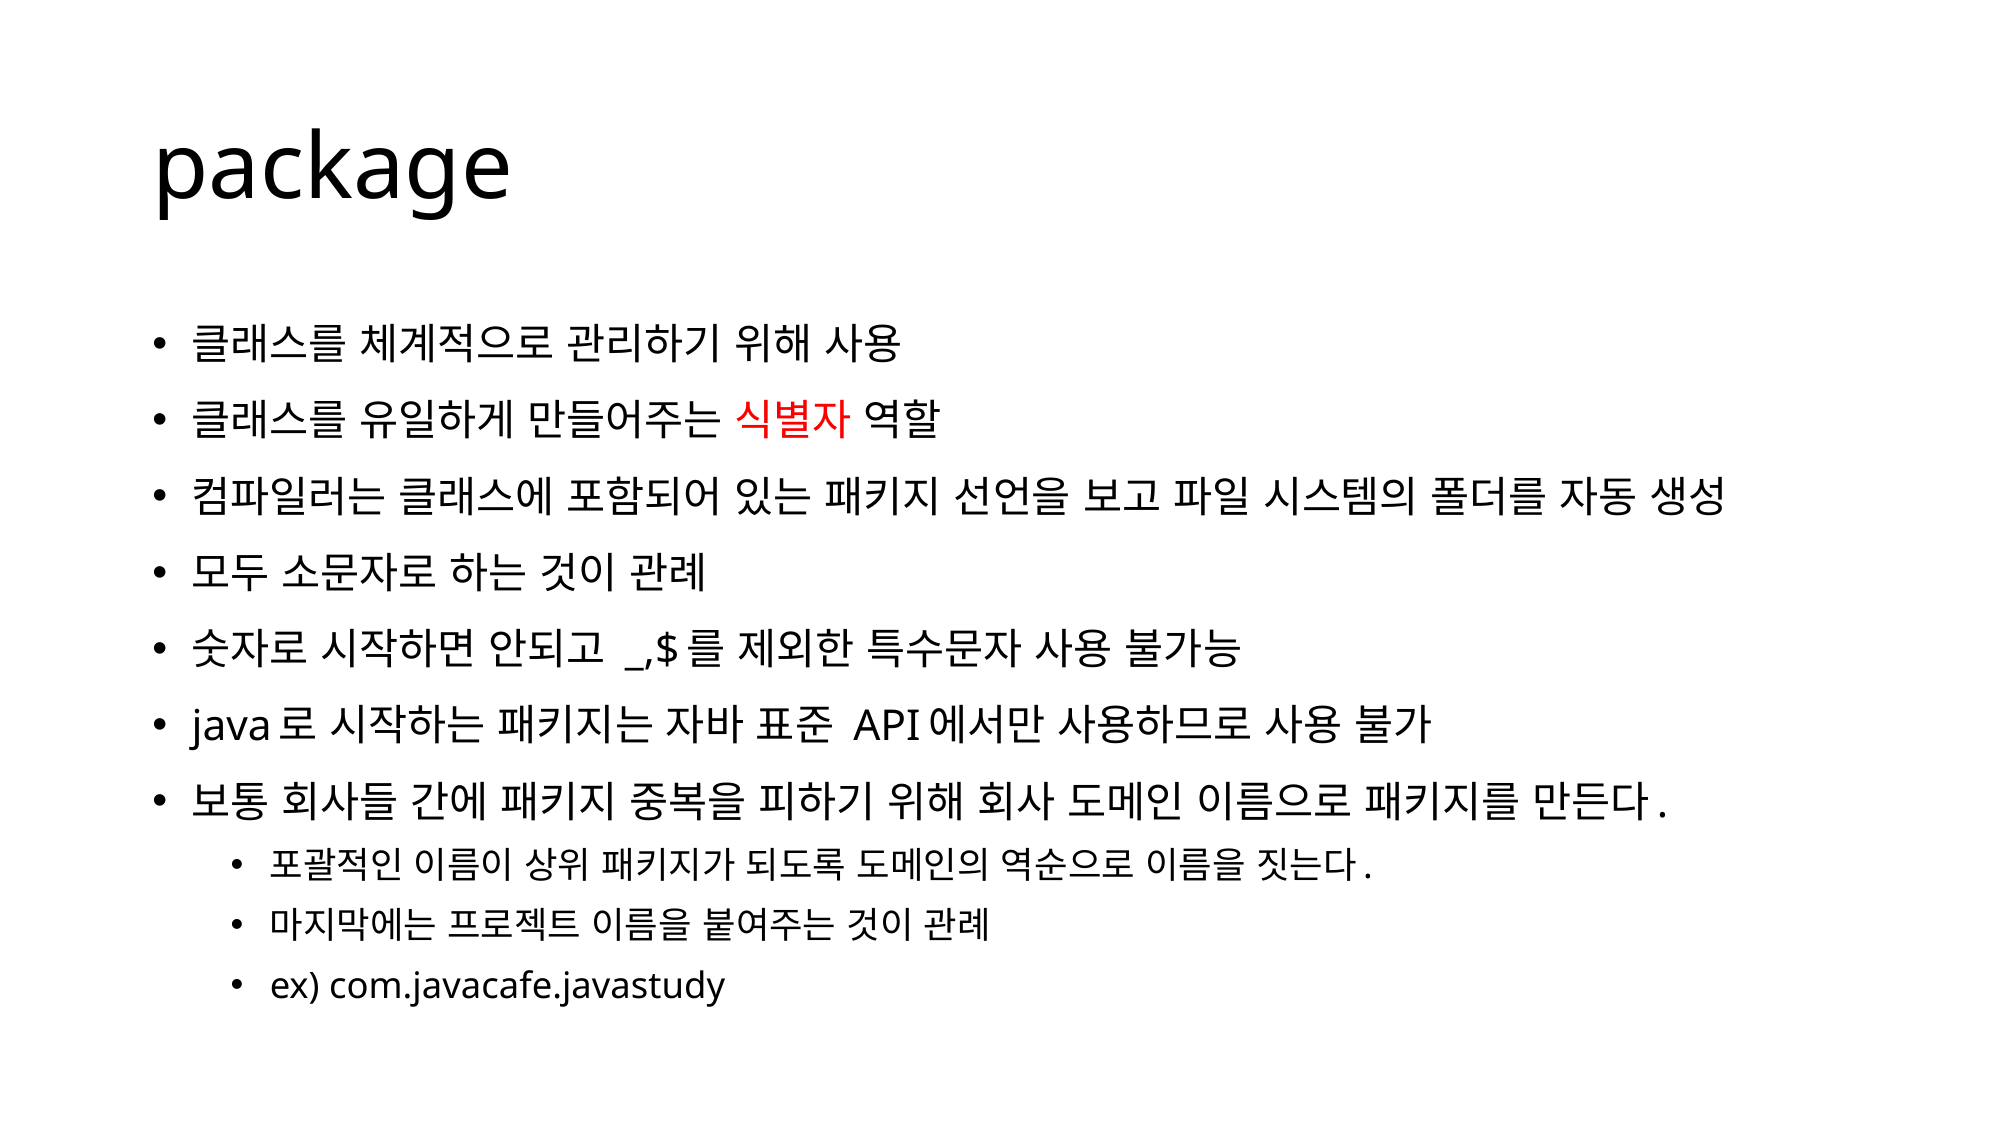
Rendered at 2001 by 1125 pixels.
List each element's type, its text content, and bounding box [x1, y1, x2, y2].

title package [137, 59, 1863, 278]
list 클래스를 체계적으로 관리하기 위해 사용 클래스를 유일하게 만들어주는 식별자 역할 컴파일러는 클래스에 포함되어 있는 패키지 선언을 보고 파일 시스템의 폴더를 자동 생성 모두 소문자로 하는 것이 관례 숫자로 시작하면 안되고 _,$를 제외한 특수문자 사용 불가능 java로 시작하는 패키지는 자바 표준 API에서만 사용하므로 사용 불가 보통 회사들 간에 패키지 중복을 피하기 위해 회사 도메인 이름으로 패키지를 만든다. 포괄적인 이름이 상위 패키지가 되도록 도메인의 역순으로 이름을 짓는다. 마지막에는 프로젝트 이름을 붙여주는 것이 관례 ex) com.javacafe.javastudy [137, 299, 1863, 1014]
